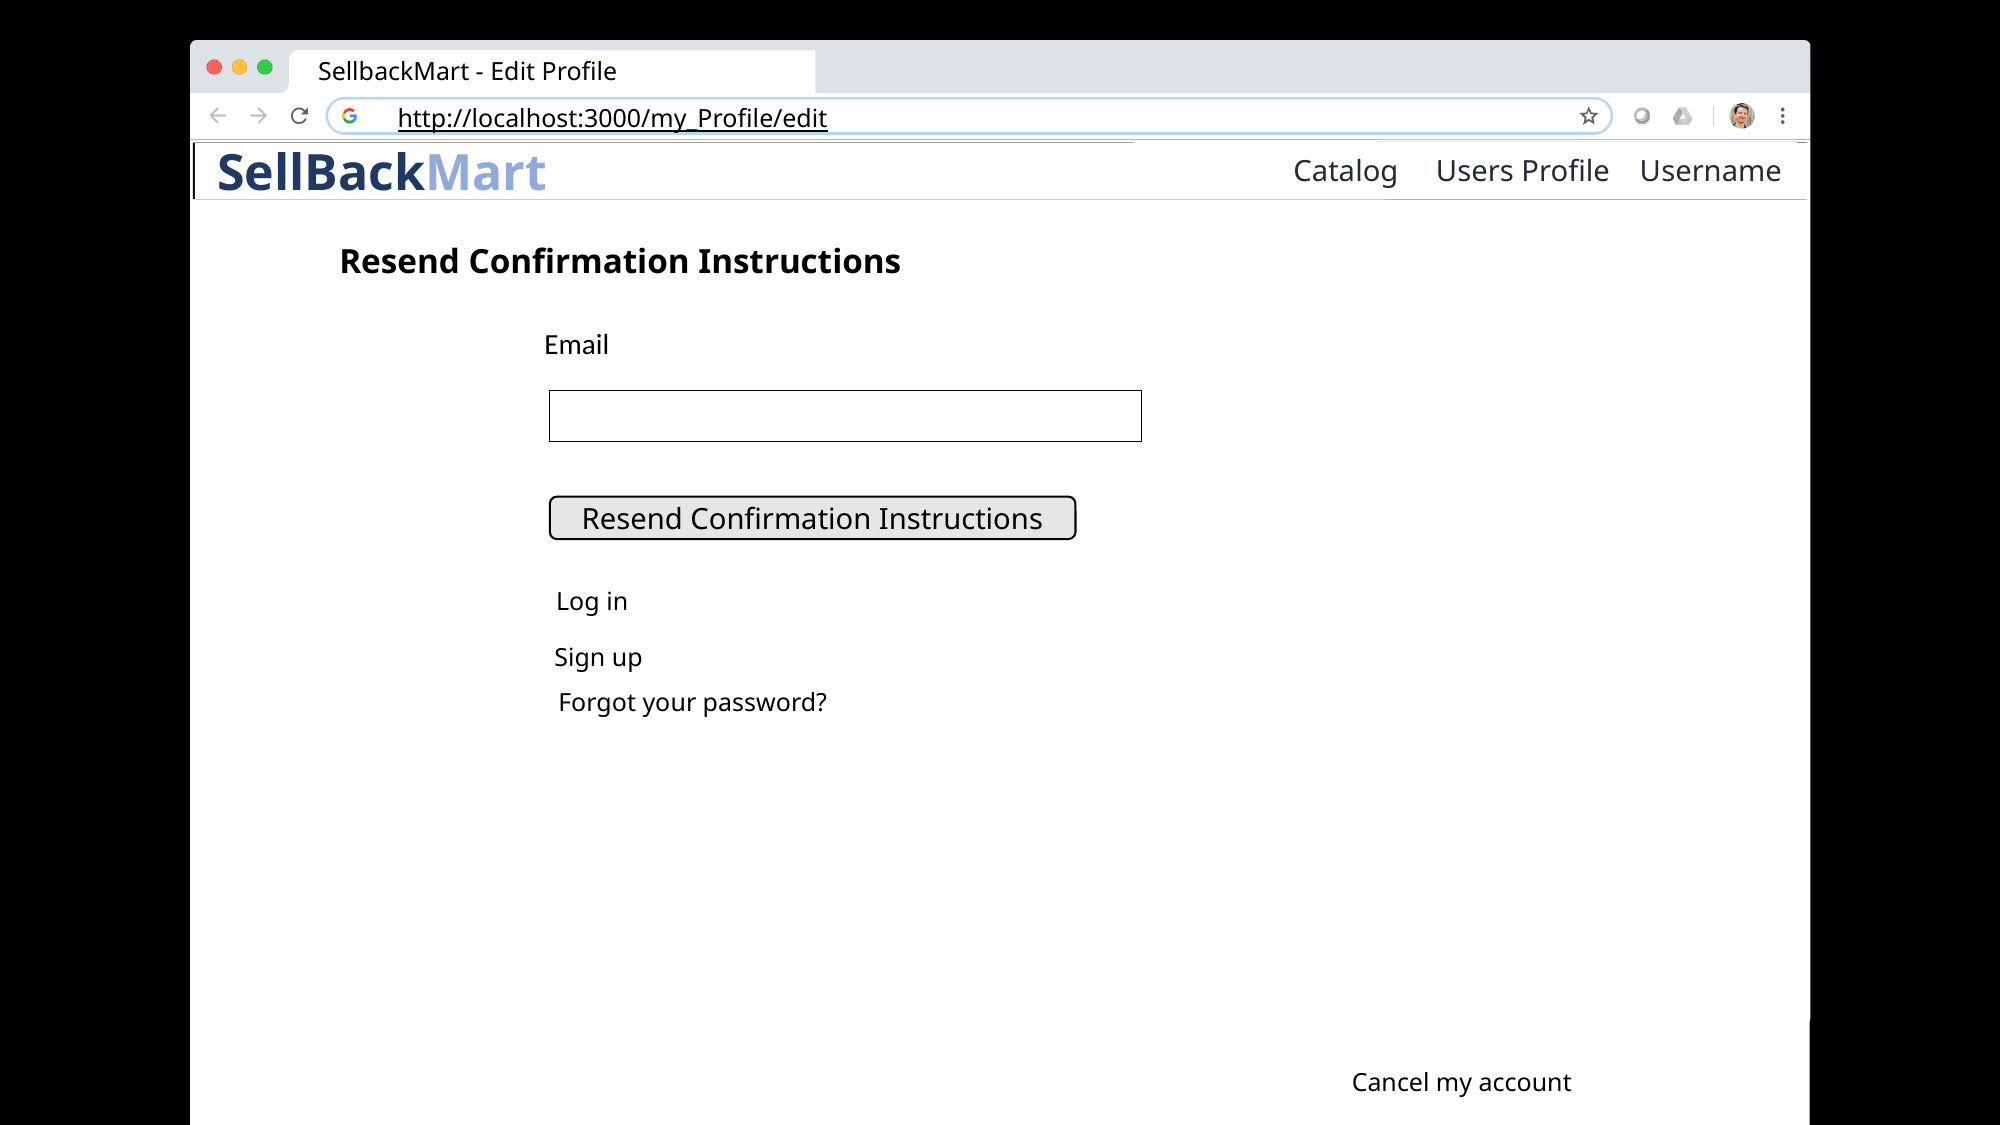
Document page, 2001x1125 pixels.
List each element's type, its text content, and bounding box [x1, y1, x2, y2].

text_box [549, 390, 1142, 442]
text_box Catalog Users Profile Username [1133, 141, 1798, 199]
text_box Sign up [539, 633, 967, 679]
text_box Resend Confirmation Instructions [548, 495, 1077, 541]
text_box SellbackMart - Edit Profile [303, 48, 633, 93]
picture [119, 0, 1881, 1125]
text_box Cancel my account [1337, 1059, 1855, 1105]
text_box Email [529, 318, 625, 368]
text_box Resend Confirmation Instructions [324, 233, 926, 288]
text_box Forgot your password? [543, 679, 971, 724]
text_box SellBackMart [194, 142, 1809, 200]
text_box http://localhost:3000/my_Profile/edit [382, 95, 843, 142]
text_box Log in [541, 578, 969, 624]
